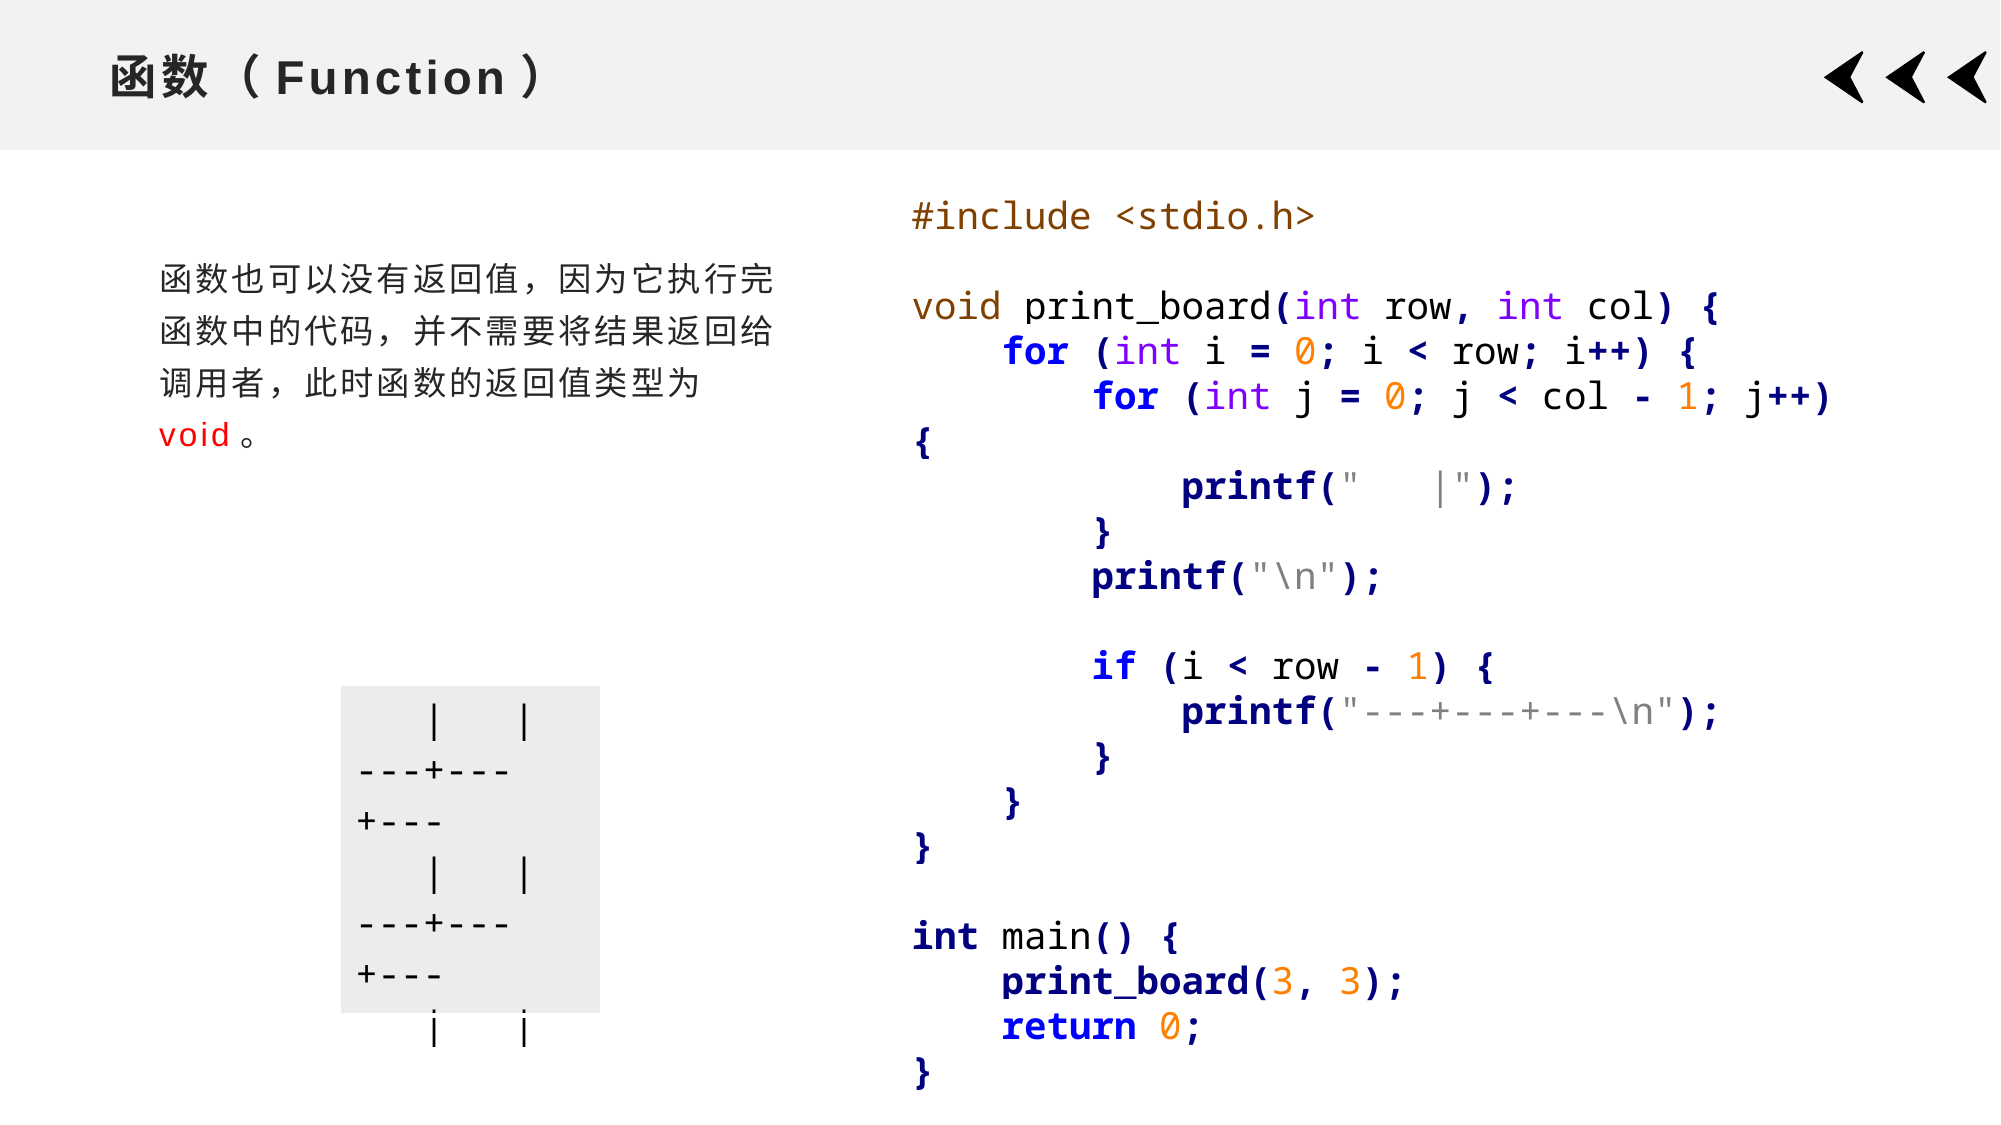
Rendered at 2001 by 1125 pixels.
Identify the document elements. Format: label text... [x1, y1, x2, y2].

text_box #include <stdio.h> void print_board(int row, int col) { for (int i = 0; i < row; i++) { for (int j = 0; j < col - 1; j++) { printf(" |"); } printf("\n"); if (i < row - 1) { printf("---+---+---\n"); } } } int main() { print_board(3, 3); return 0; } [896, 184, 1850, 1099]
list 函数也可以没有返回值，因为它执行完函数中的代码，并不需要将结果返回给调用者，此时函数的返回值类型为void。 [144, 238, 798, 440]
table_header | | ---+---+--- | | ---+---+--- | | [341, 686, 600, 1013]
title 函数（Function） [95, 38, 1906, 112]
